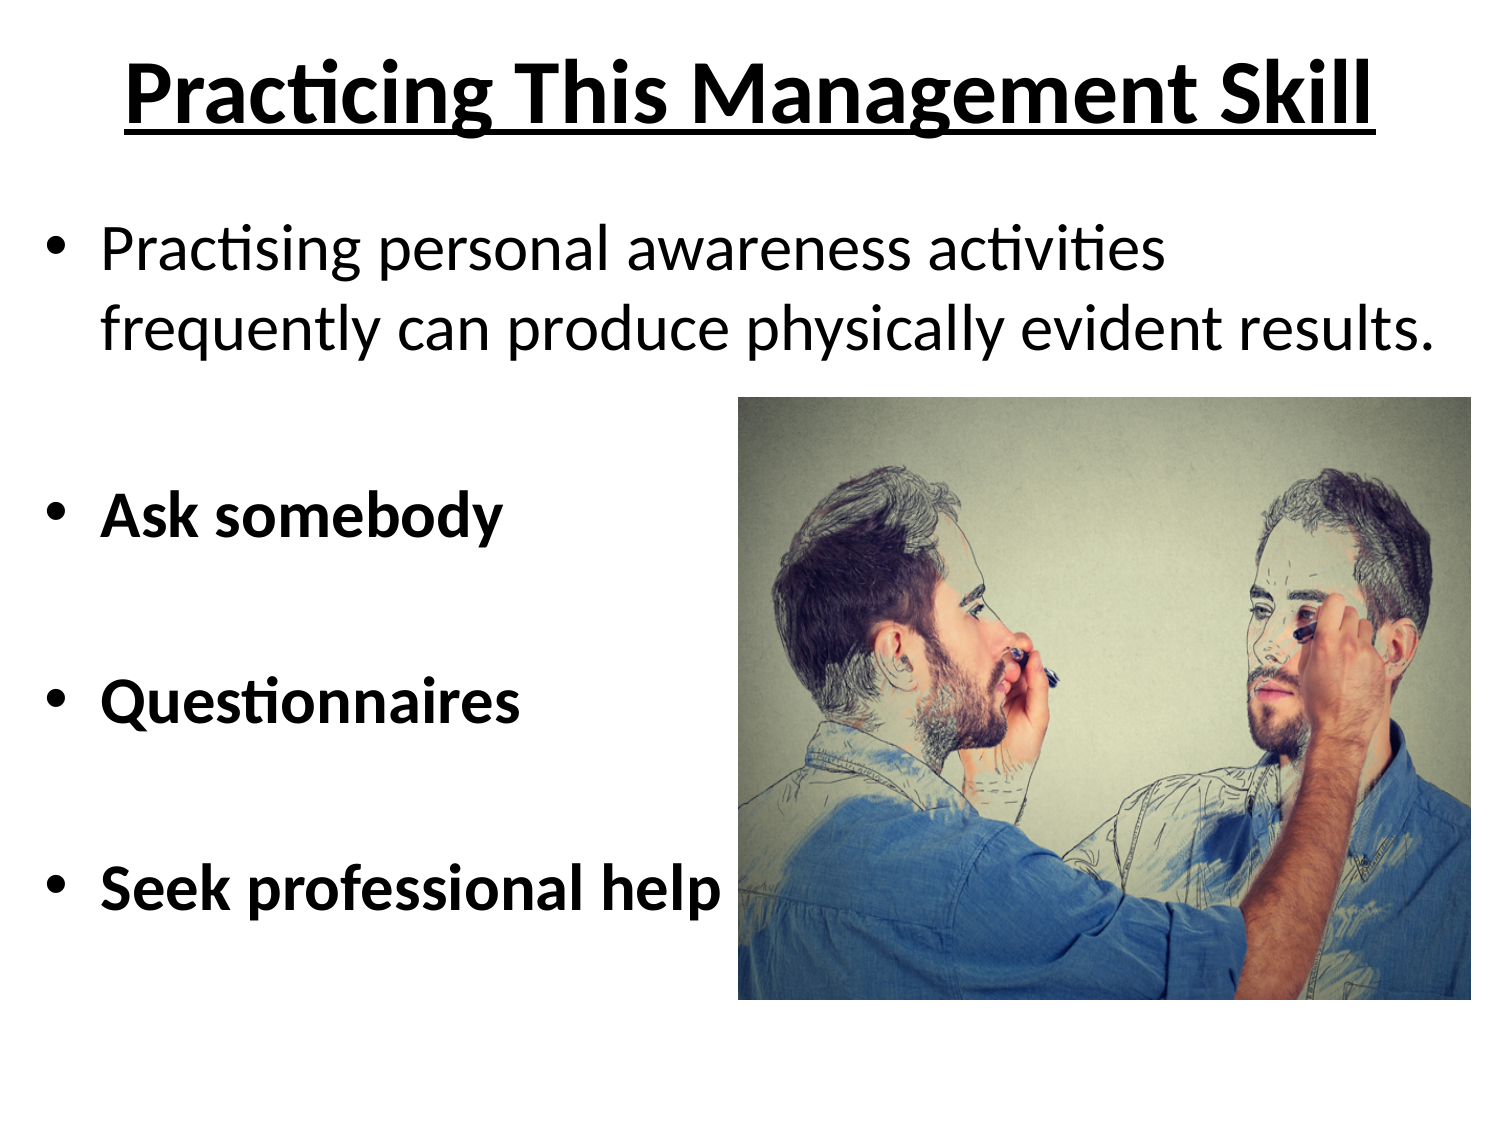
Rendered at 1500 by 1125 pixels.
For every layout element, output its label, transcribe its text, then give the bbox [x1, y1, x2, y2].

list Practising personal awareness activities frequently can produce physically evident results. Ask somebody Questionnaires Seek professional help [29, 196, 1471, 1094]
title Practicing This Management Skill [75, 0, 1425, 173]
picture [737, 396, 1471, 1000]
